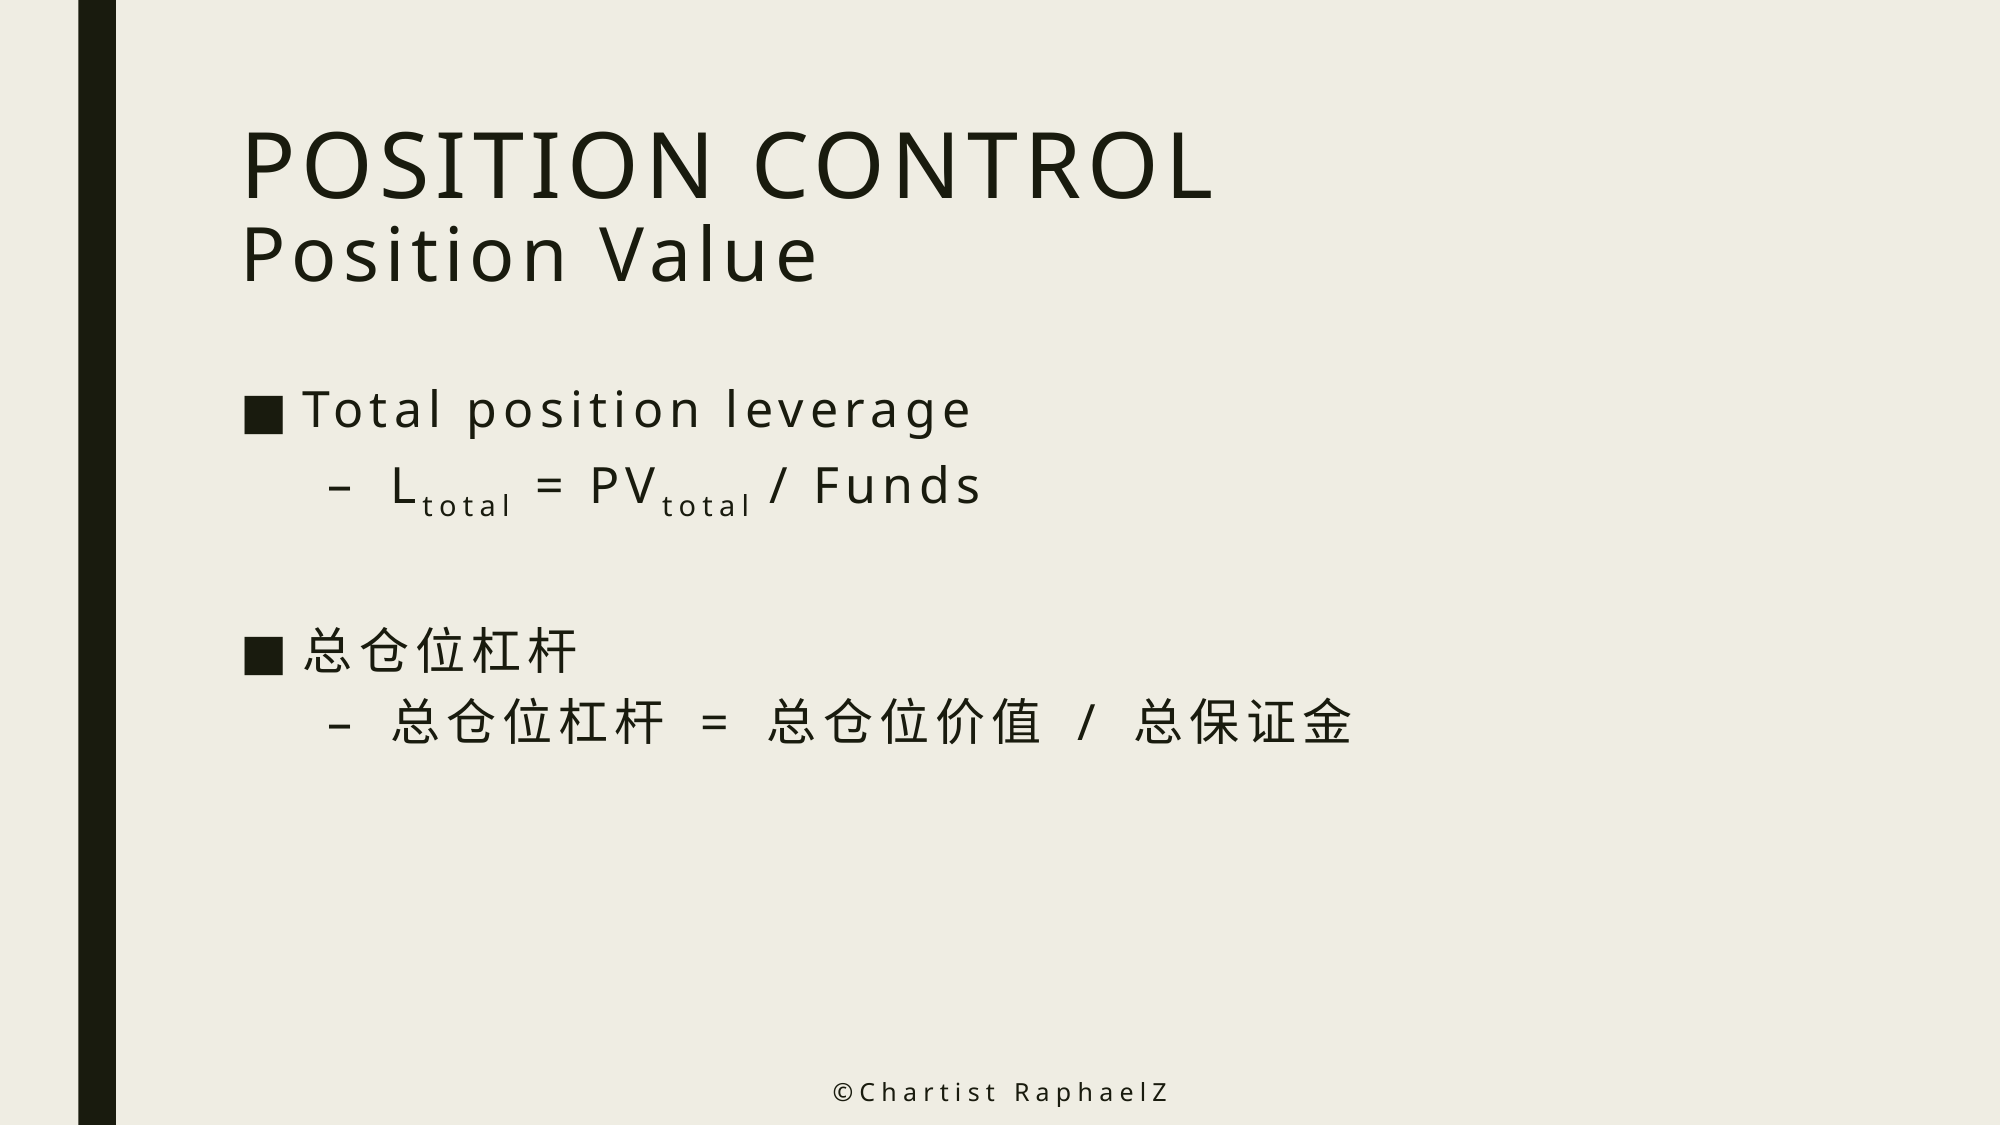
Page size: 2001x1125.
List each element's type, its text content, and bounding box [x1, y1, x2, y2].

title POSITION CONTROL Position Value [225, 112, 1800, 357]
list Total position leverage Ltotal = PVtotal / Funds 总仓位杠杆 总仓位杠杆 = 总仓位价值 / 总保证金 [225, 375, 1800, 963]
footer ©️Chartist RaphaelZ [423, 1058, 1576, 1125]
